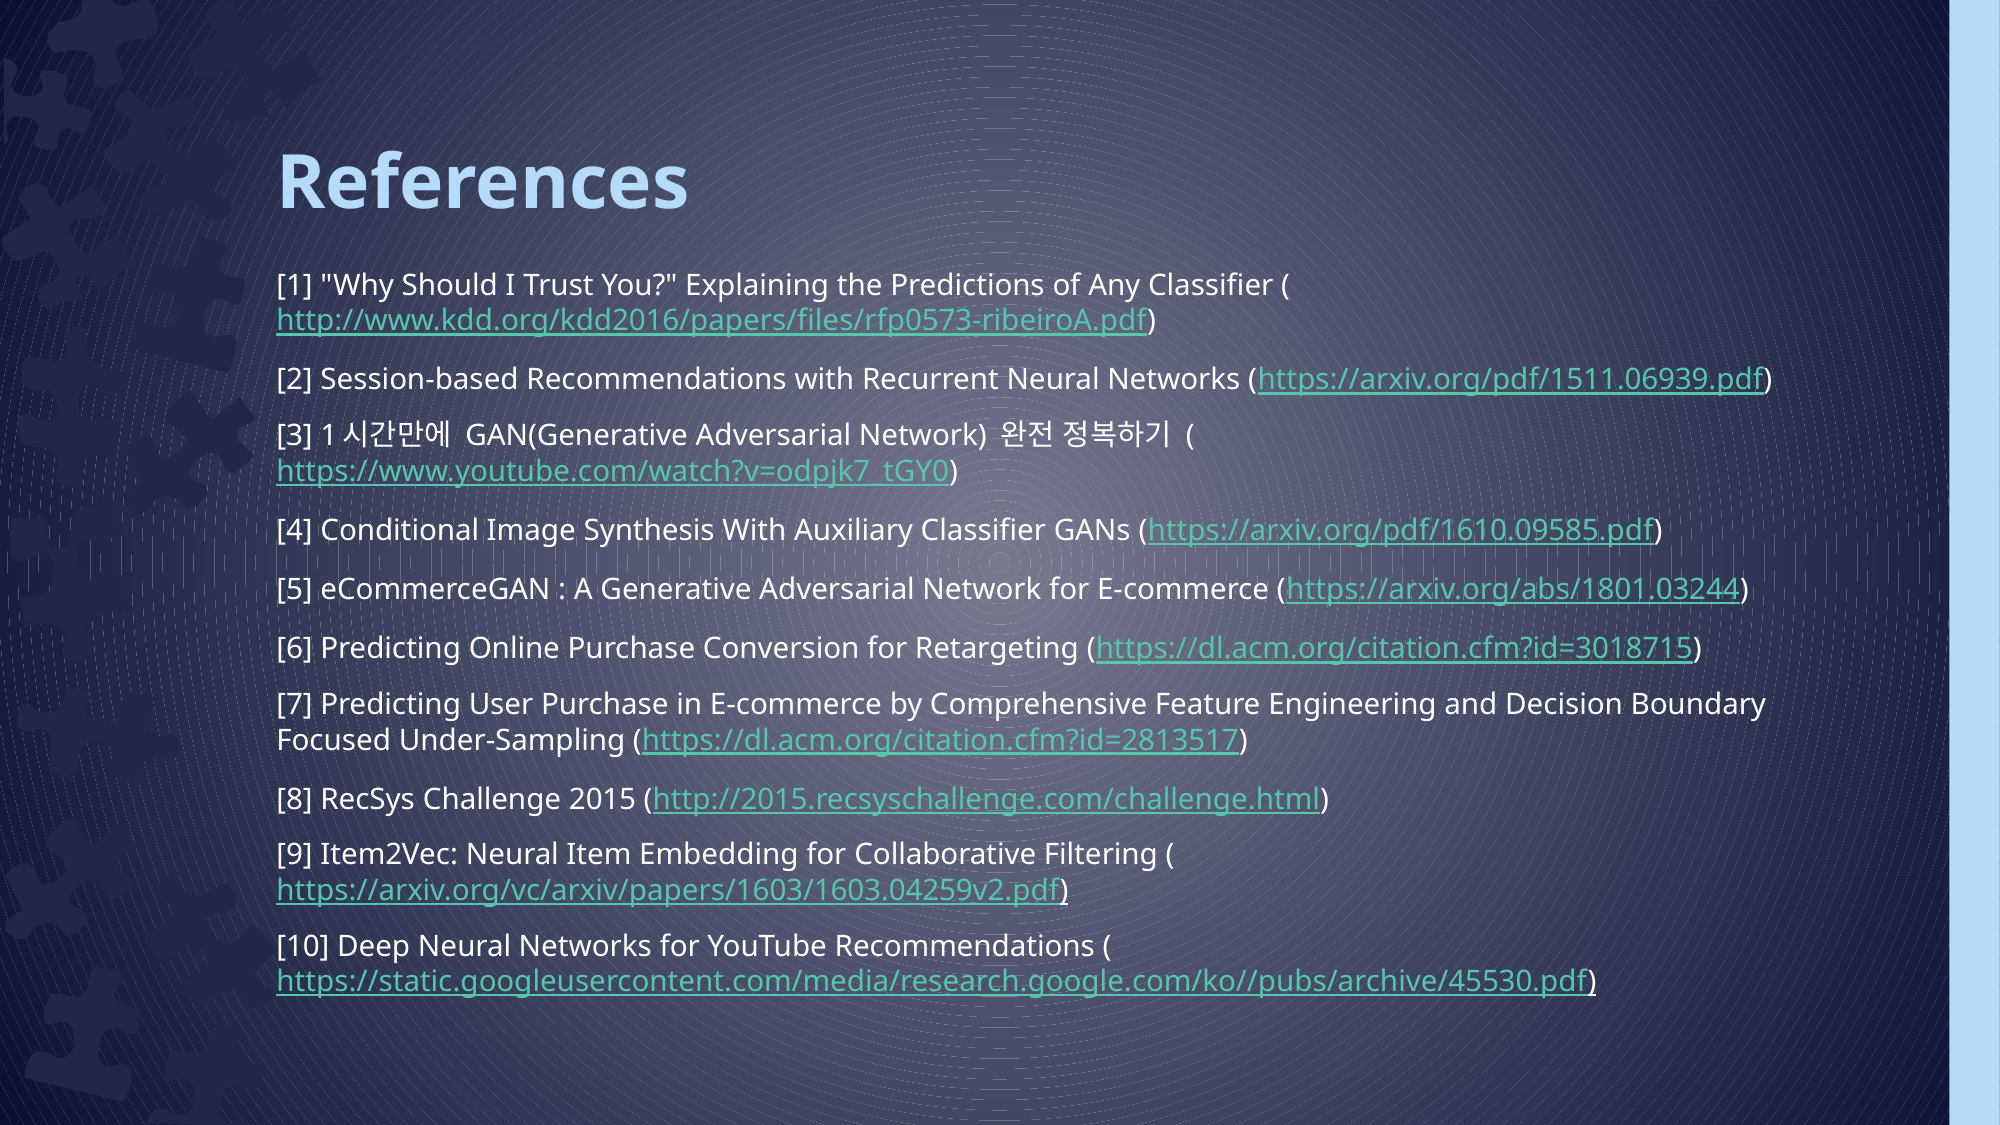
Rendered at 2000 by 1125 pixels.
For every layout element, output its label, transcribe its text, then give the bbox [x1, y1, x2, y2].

title References [261, 29, 1867, 233]
list [1] "Why Should I Trust You?" Explaining the Predictions of Any Classifier (http://www.kdd.org/kdd2016/papers/files/rfp0573-ribeiroA.pdf) [2] Session-based Recommendations with Recurrent Neural Networks (https://arxiv.org/pdf/1511.06939.pdf) [3] 1시간만에 GAN(Generative Adversarial Network) 완전 정복하기 (https://www.youtube.com/watch?v=odpjk7_tGY0) [4] Conditional Image Synthesis With Auxiliary Classifier GANs (https://arxiv.org/pdf/1610.09585.pdf) [5] eCommerceGAN : A Generative Adversarial Network for E-commerce (https://arxiv.org/abs/1801.03244) [6] Predicting Online Purchase Conversion for Retargeting (https://dl.acm.org/citation.cfm?id=3018715) [7] Predicting User Purchase in E-commerce by Comprehensive Feature Engineering and Decision Boundary Focused Under-Sampling (https://dl.acm.org/citation.cfm?id=2813517) [8] RecSys Challenge 2015 (http://2015.recsyschallenge.com/challenge.html) [9] Item2Vec: Neural Item Embedding for Collaborative Filtering (https://arxiv.org/vc/arxiv/papers/1603/1603.04259v2.pdf) [10] Deep Neural Networks for YouTube Recommendations (https://static.googleusercontent.com/media/research.google.com/ko//pubs/archive/45530.pdf) [261, 262, 1867, 1013]
